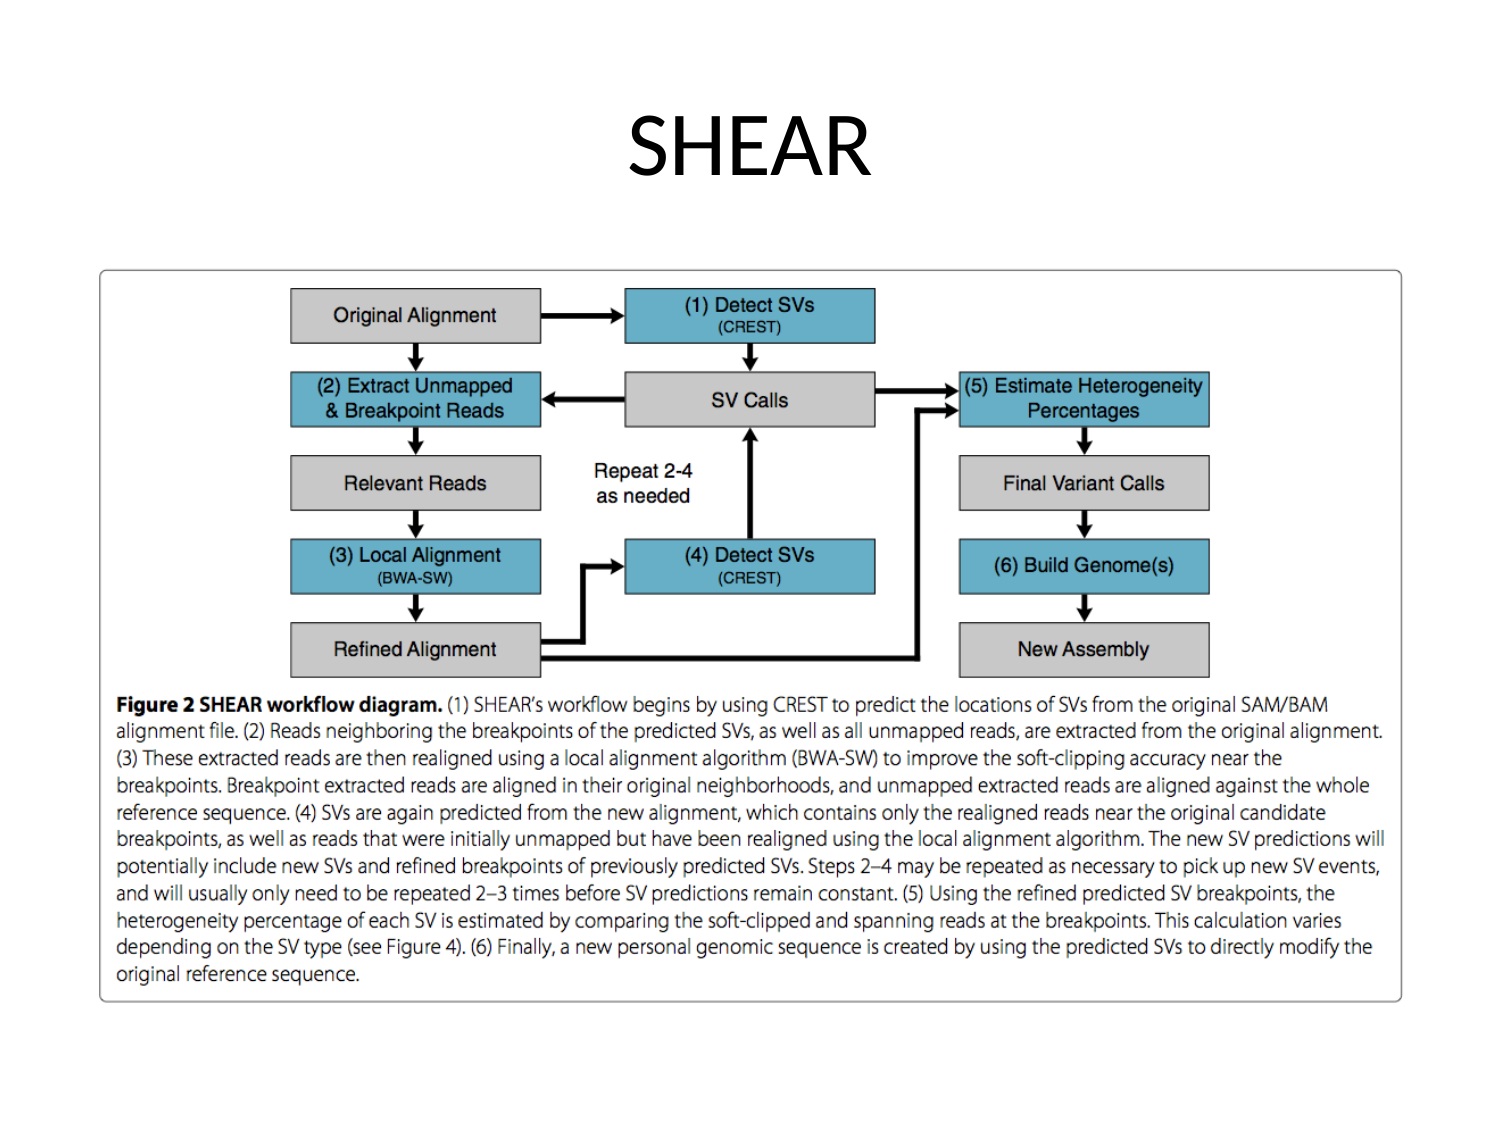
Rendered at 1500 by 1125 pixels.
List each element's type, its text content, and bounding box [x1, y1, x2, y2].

title SHEAR [75, 45, 1425, 233]
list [74, 262, 1426, 1006]
